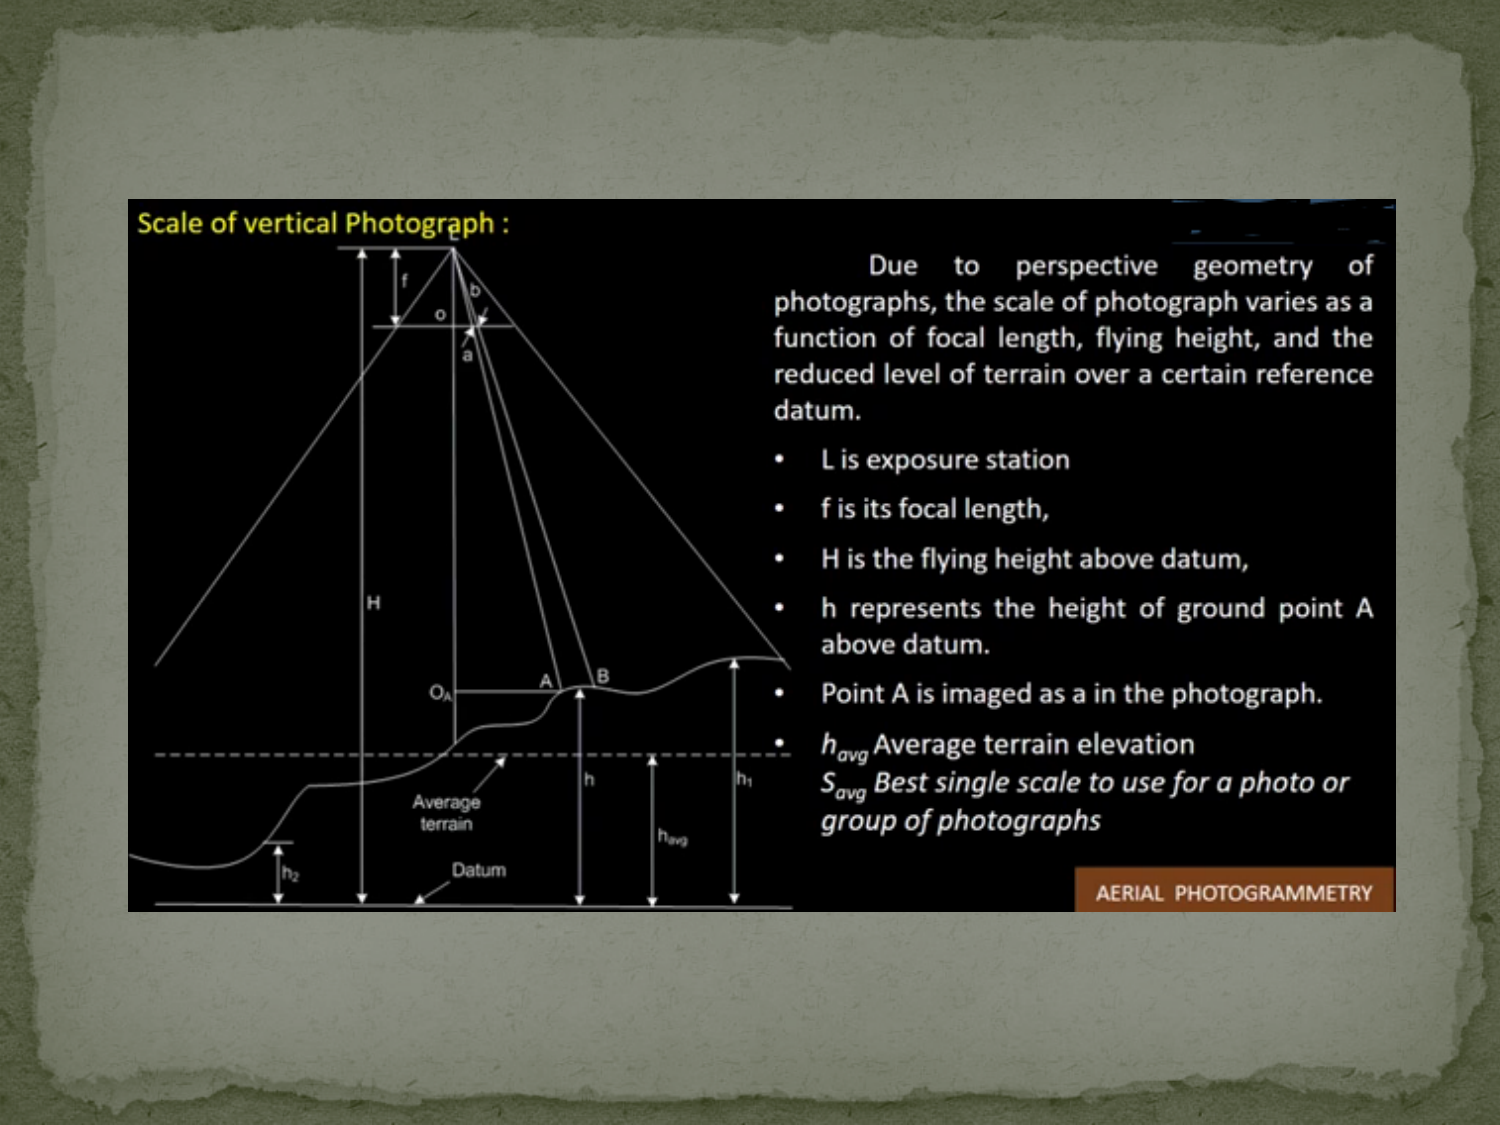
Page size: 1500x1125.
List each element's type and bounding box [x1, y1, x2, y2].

picture [128, 199, 1396, 912]
